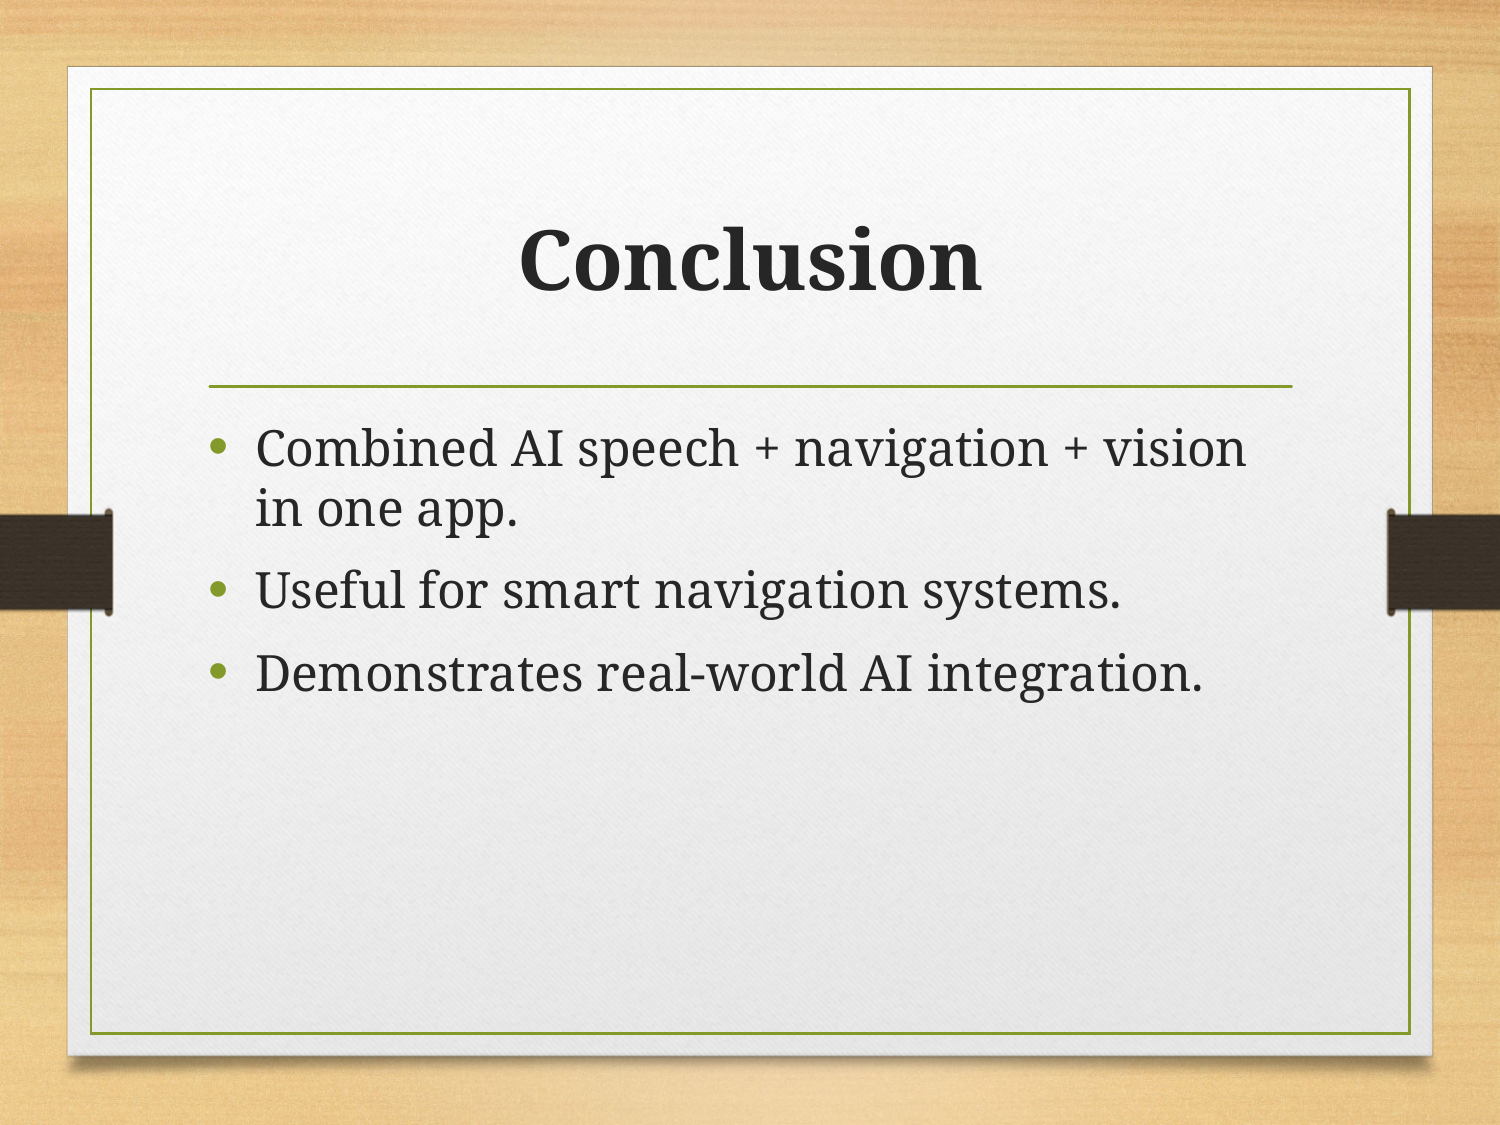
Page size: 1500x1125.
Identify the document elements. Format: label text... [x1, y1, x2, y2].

picture [0, 0, 1500, 1125]
title Conclusion [193, 150, 1309, 365]
list Combined AI speech + navigation + vision in one app. Useful for smart navigation systems. Demonstrates real-world AI integration. [193, 408, 1309, 974]
